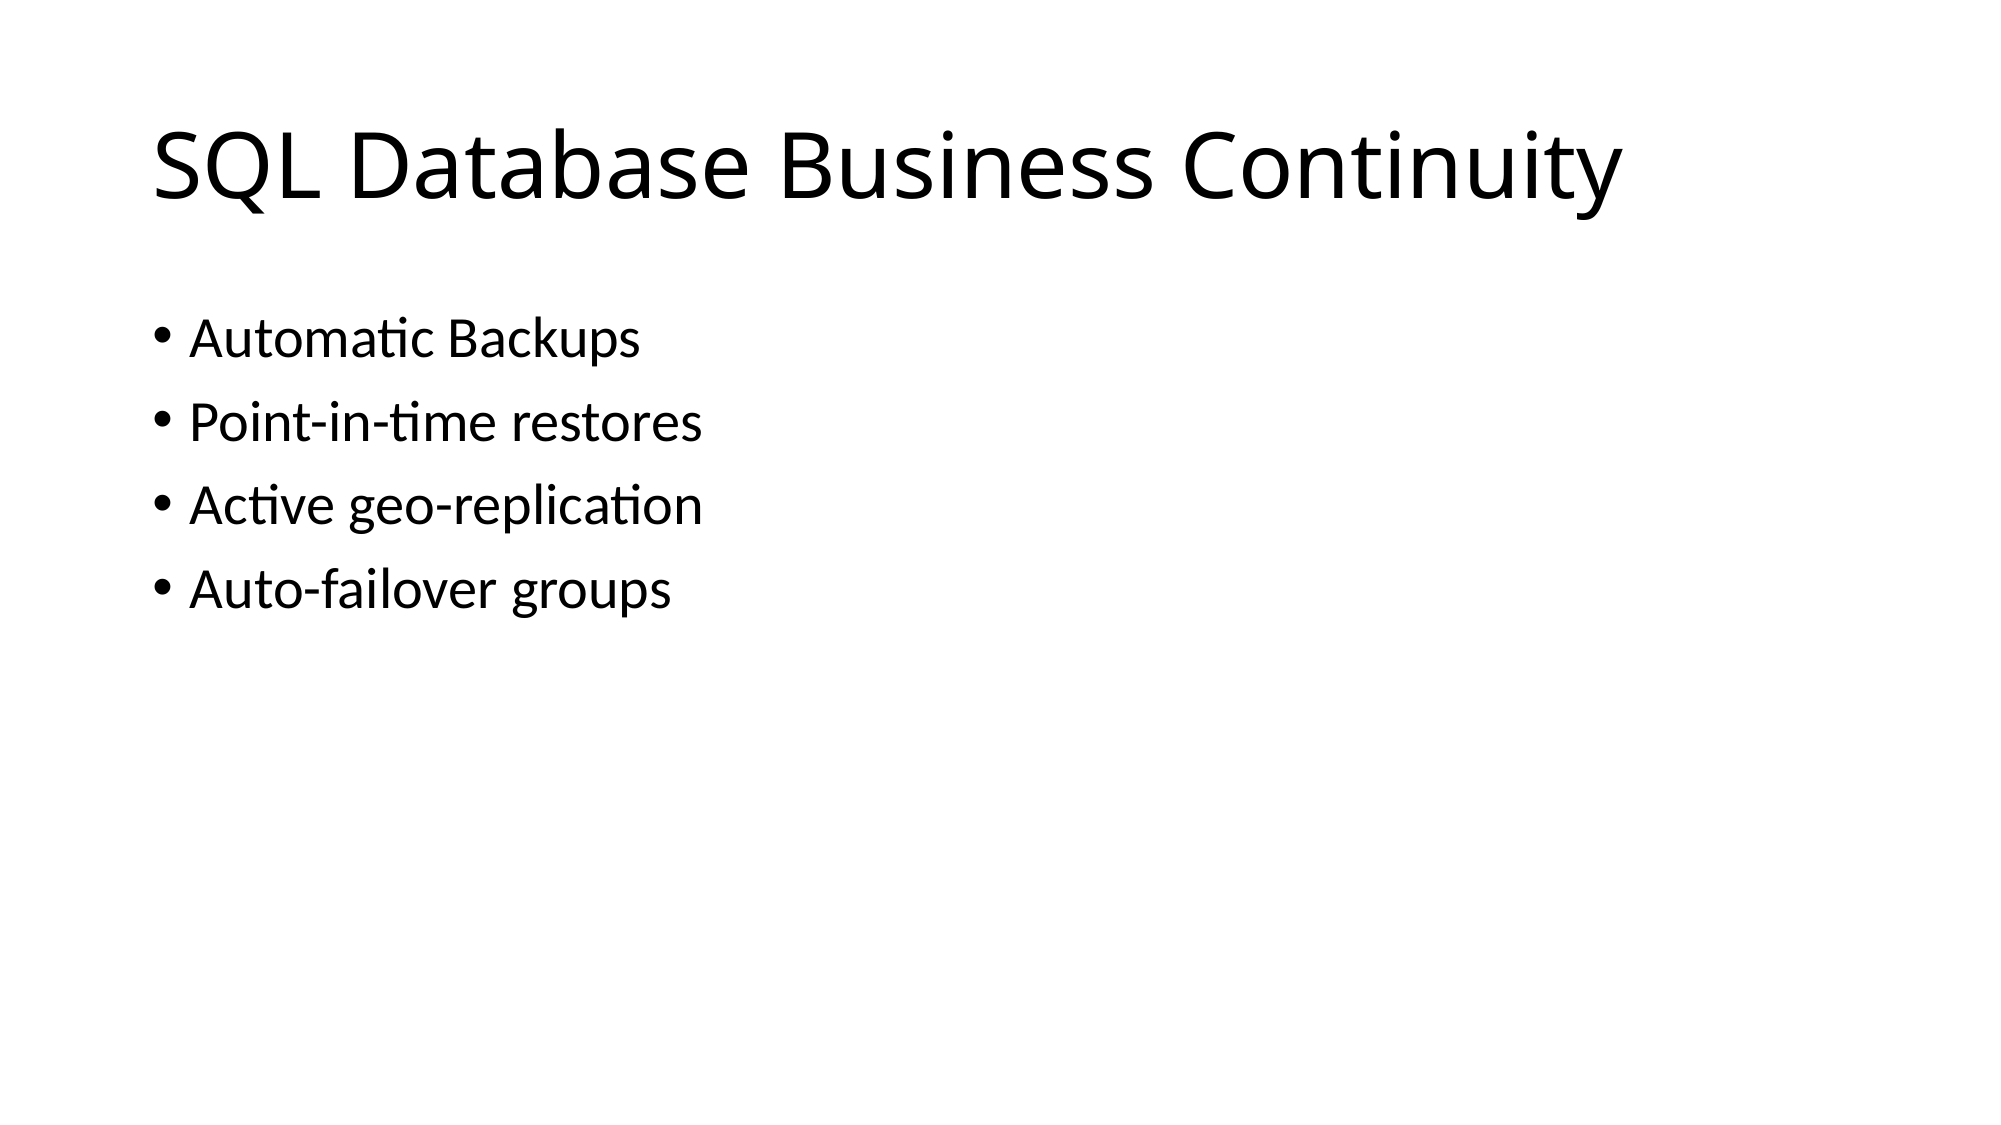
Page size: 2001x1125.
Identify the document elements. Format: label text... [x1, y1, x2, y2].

list Automatic Backups Point-in-time restores Active geo-replication Auto-failover groups [137, 299, 1863, 1014]
title SQL Database Business Continuity [137, 59, 1863, 278]
